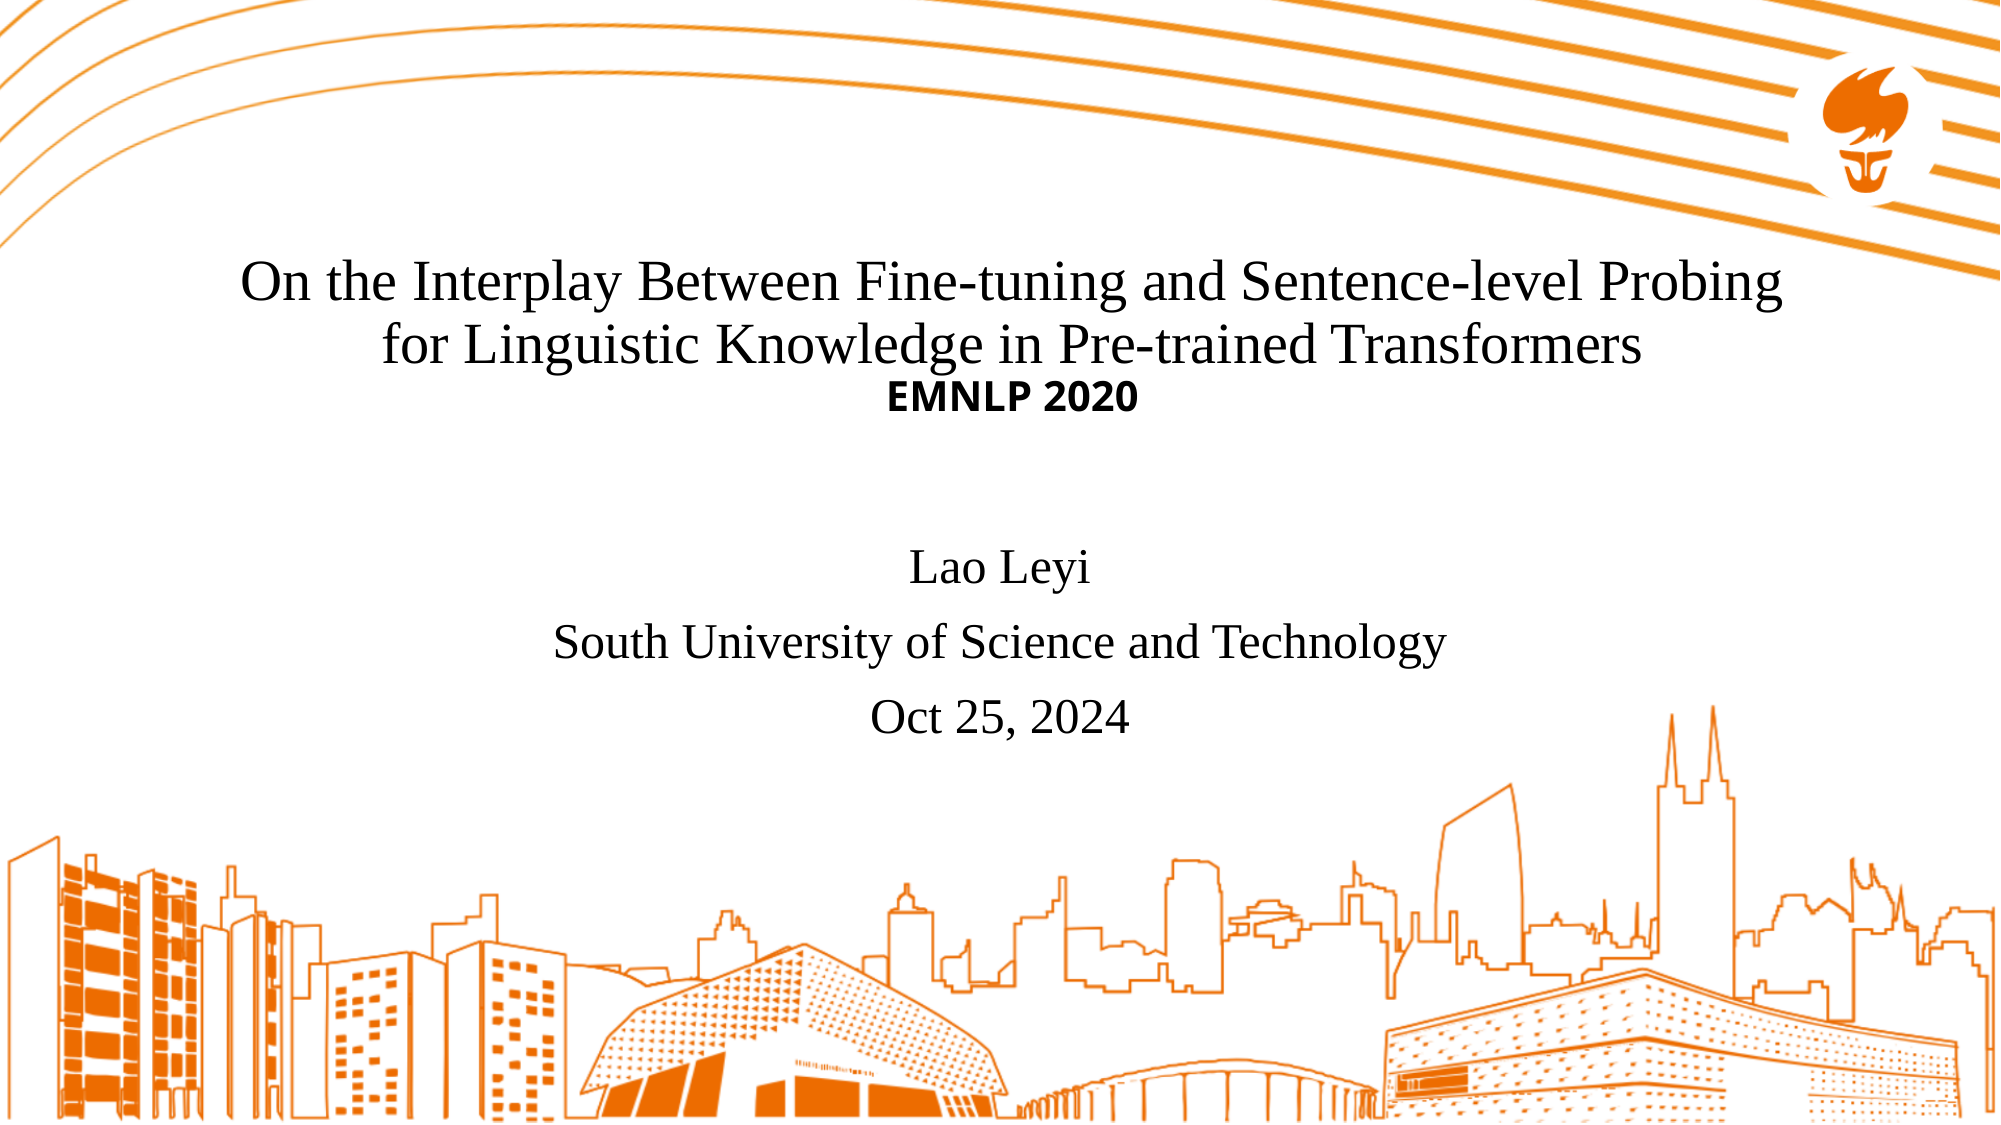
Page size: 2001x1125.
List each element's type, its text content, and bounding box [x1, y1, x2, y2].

picture [0, 0, 2000, 1125]
subtitle Lao Leyi South University of Science and Technology Oct 25, 2024 [249, 533, 1750, 872]
title On the Interplay Between Fine-tuning and Sentence-level Probing for Linguistic Knowledge in Pre-trained Transformers EMNLP 2020 [206, 184, 1819, 429]
